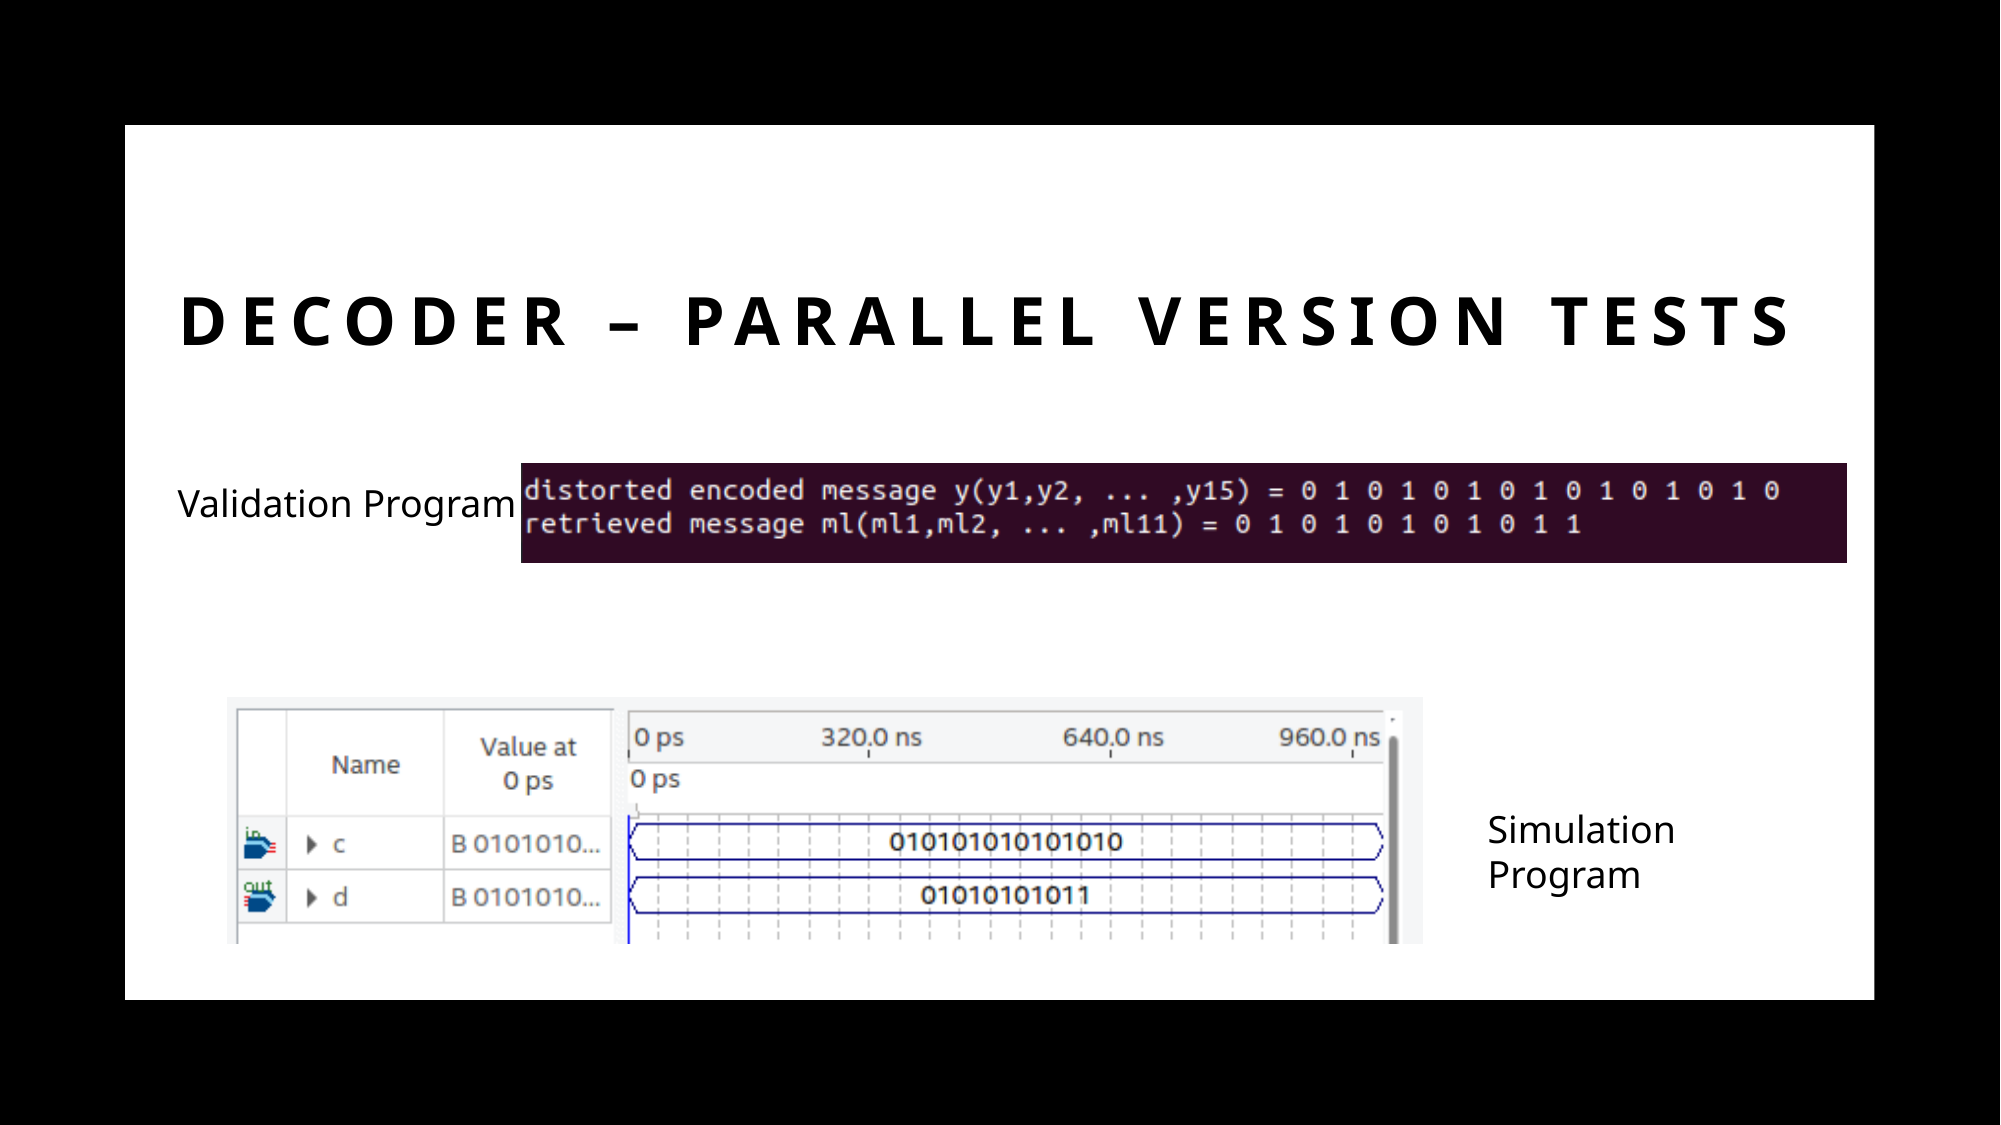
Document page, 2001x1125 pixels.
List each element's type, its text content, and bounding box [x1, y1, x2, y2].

text_box [124, 124, 1875, 1001]
picture [227, 697, 1423, 944]
text_box Validation Program [162, 472, 521, 533]
text_box Simulation Program [1472, 798, 1835, 904]
title decoder – parallel version TestS [163, 197, 1861, 367]
picture [521, 463, 1847, 563]
text_box [0, 0, 2000, 1125]
